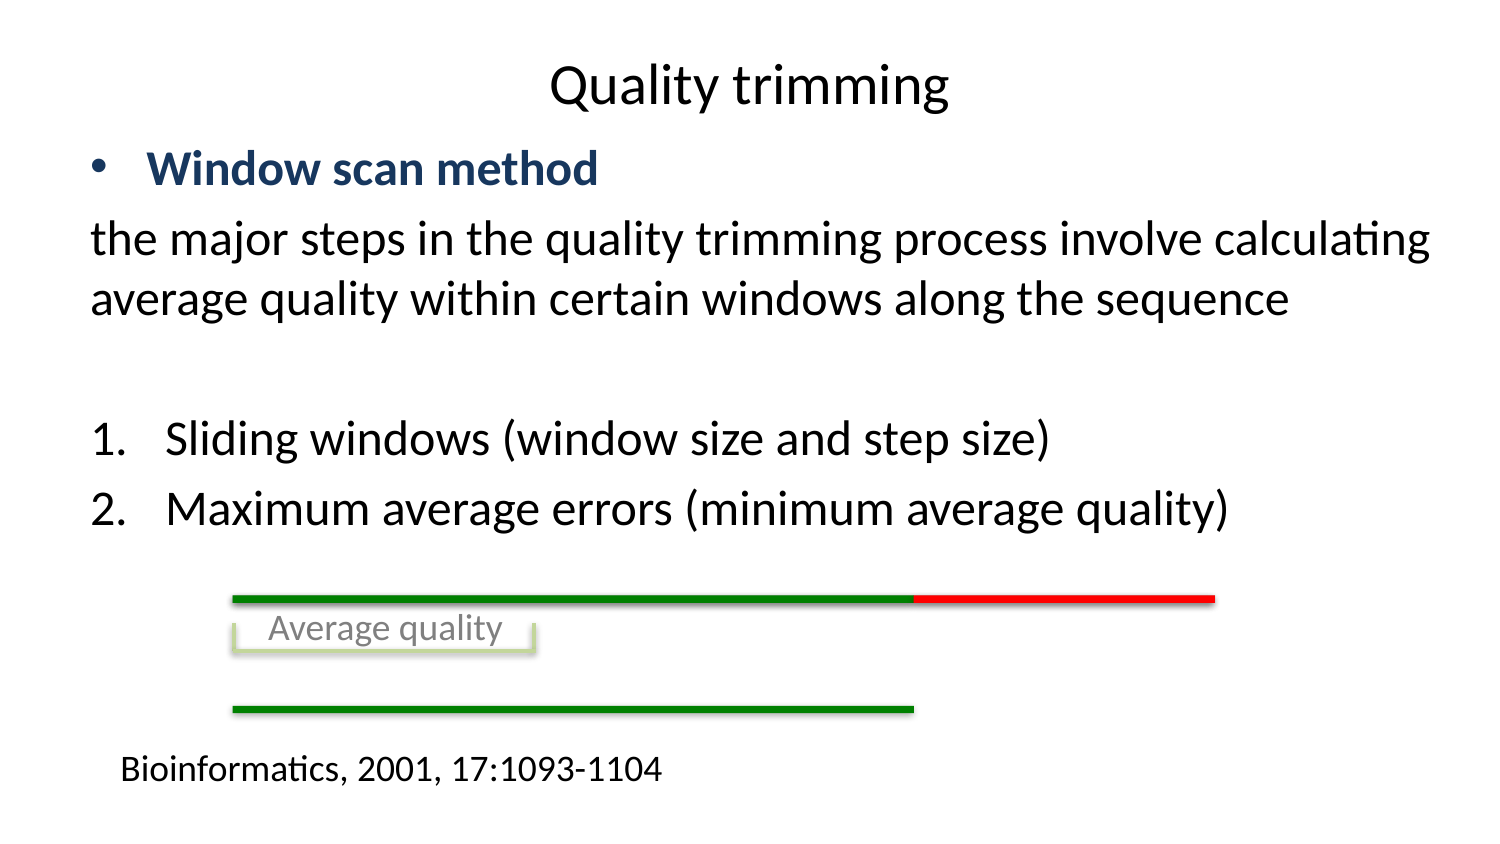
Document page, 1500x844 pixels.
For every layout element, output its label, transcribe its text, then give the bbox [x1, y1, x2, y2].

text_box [232, 610, 536, 657]
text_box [232, 595, 1216, 604]
title Quality trimming [75, 33, 1425, 128]
text_box [232, 705, 915, 714]
list Window scan method the major steps in the quality trimming process involve calculating average quality within certain windows along the sequence Sliding windows (window size and step size) Maximum average errors (minimum average quality) [75, 128, 1455, 563]
text_box Bioinformatics, 2001, 17:1093-1104 [105, 736, 678, 797]
